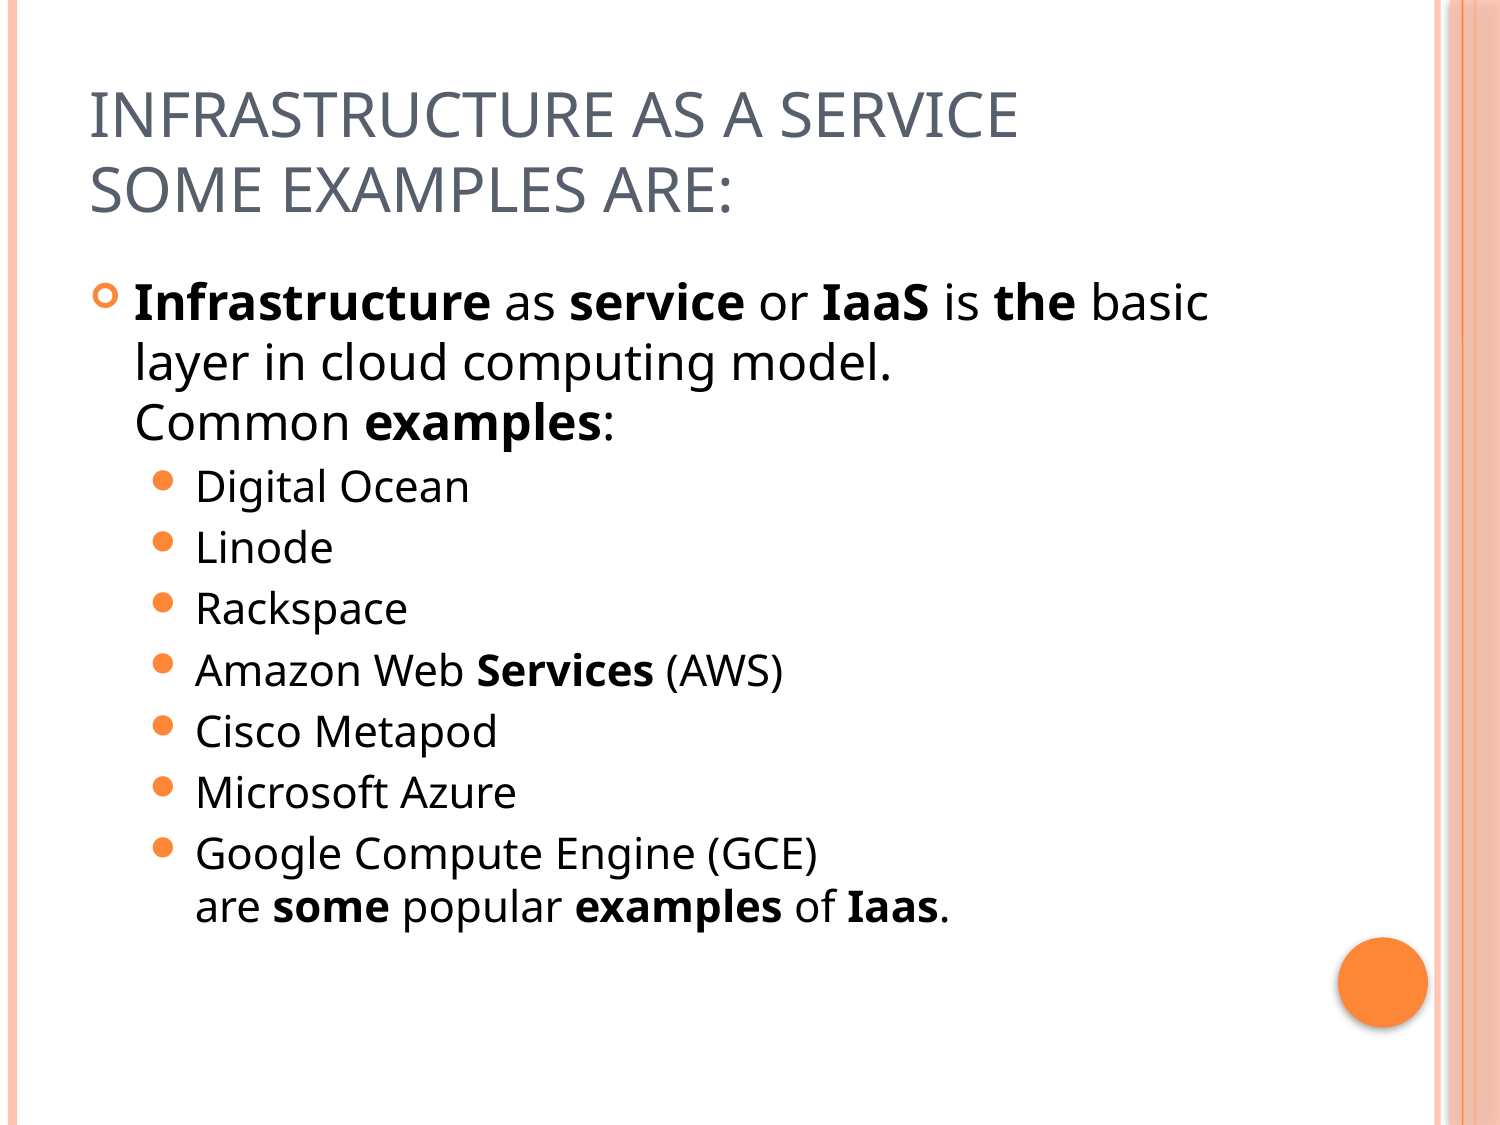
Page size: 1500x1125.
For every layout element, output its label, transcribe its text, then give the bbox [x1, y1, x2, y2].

title Infrastructure as a Service Some examples are: [75, 45, 1300, 233]
list Infrastructure as service or IaaS is the basic layer in cloud computing model. Common examples: Digital Ocean Linode Rackspace Amazon Web Services (AWS) Cisco Metapod Microsoft Azure Google Compute Engine (GCE) are some popular examples of Iaas. [75, 262, 1300, 1062]
